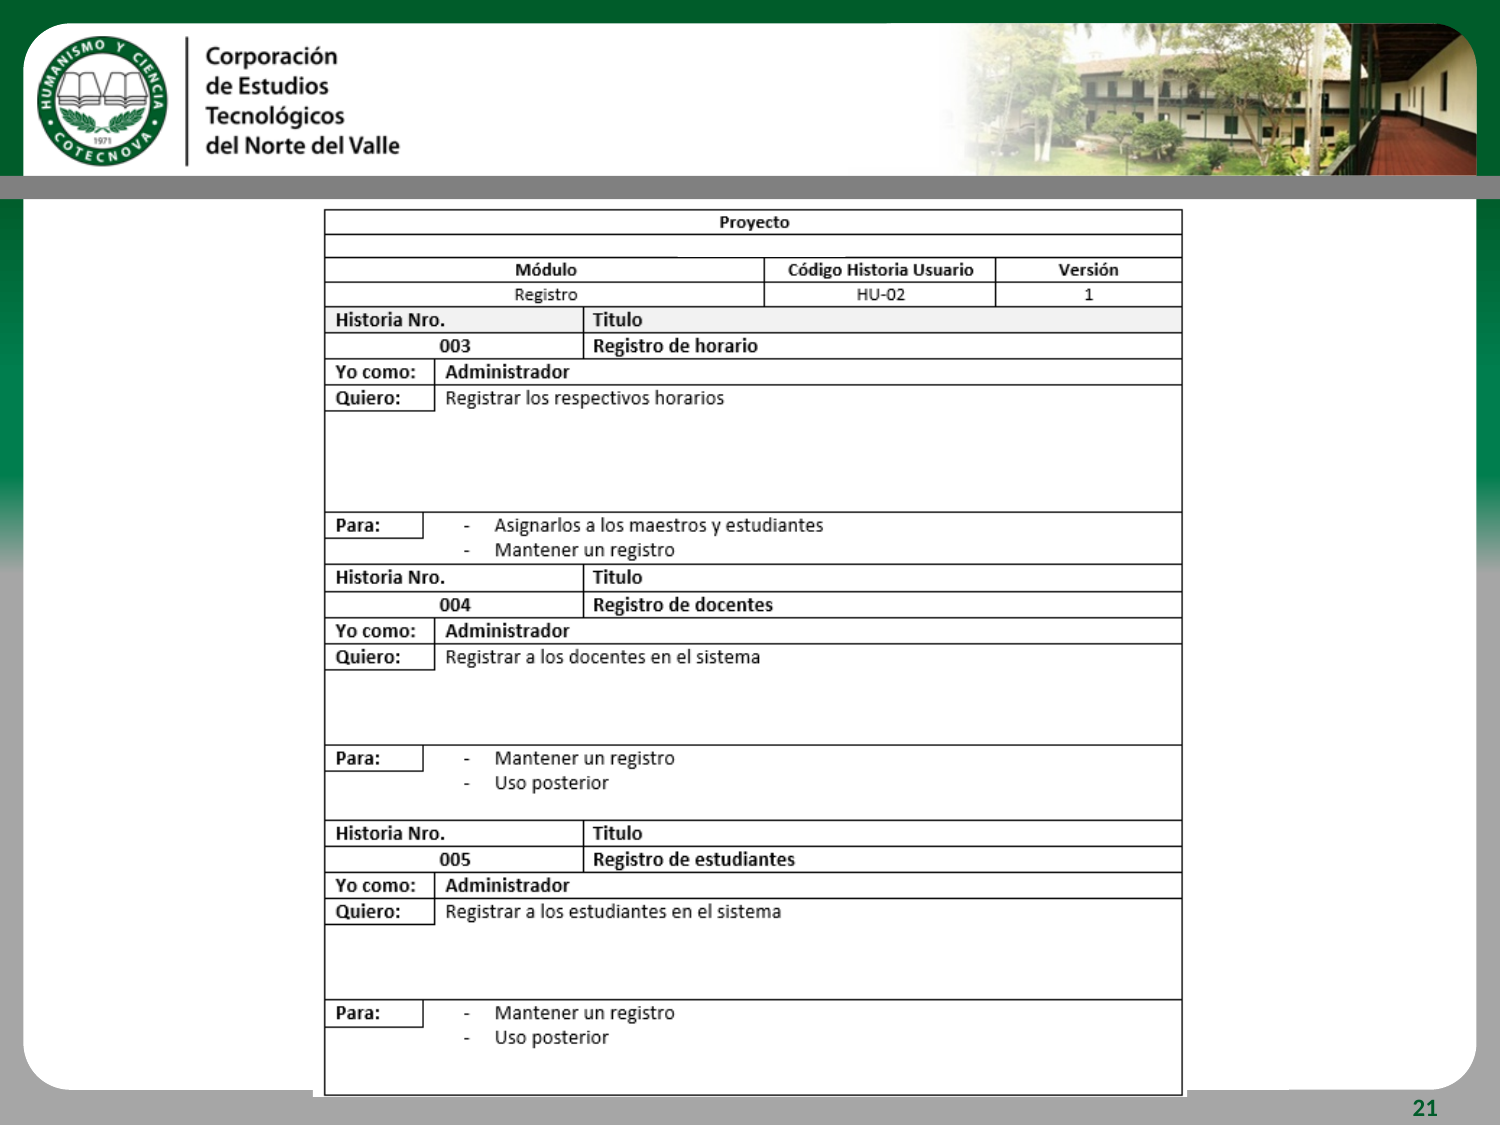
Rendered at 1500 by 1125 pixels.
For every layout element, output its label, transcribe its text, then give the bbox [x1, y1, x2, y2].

picture [848, 23, 1477, 175]
picture [36, 35, 402, 168]
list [312, 201, 1188, 1097]
slide_number 21 [1300, 1088, 1454, 1125]
